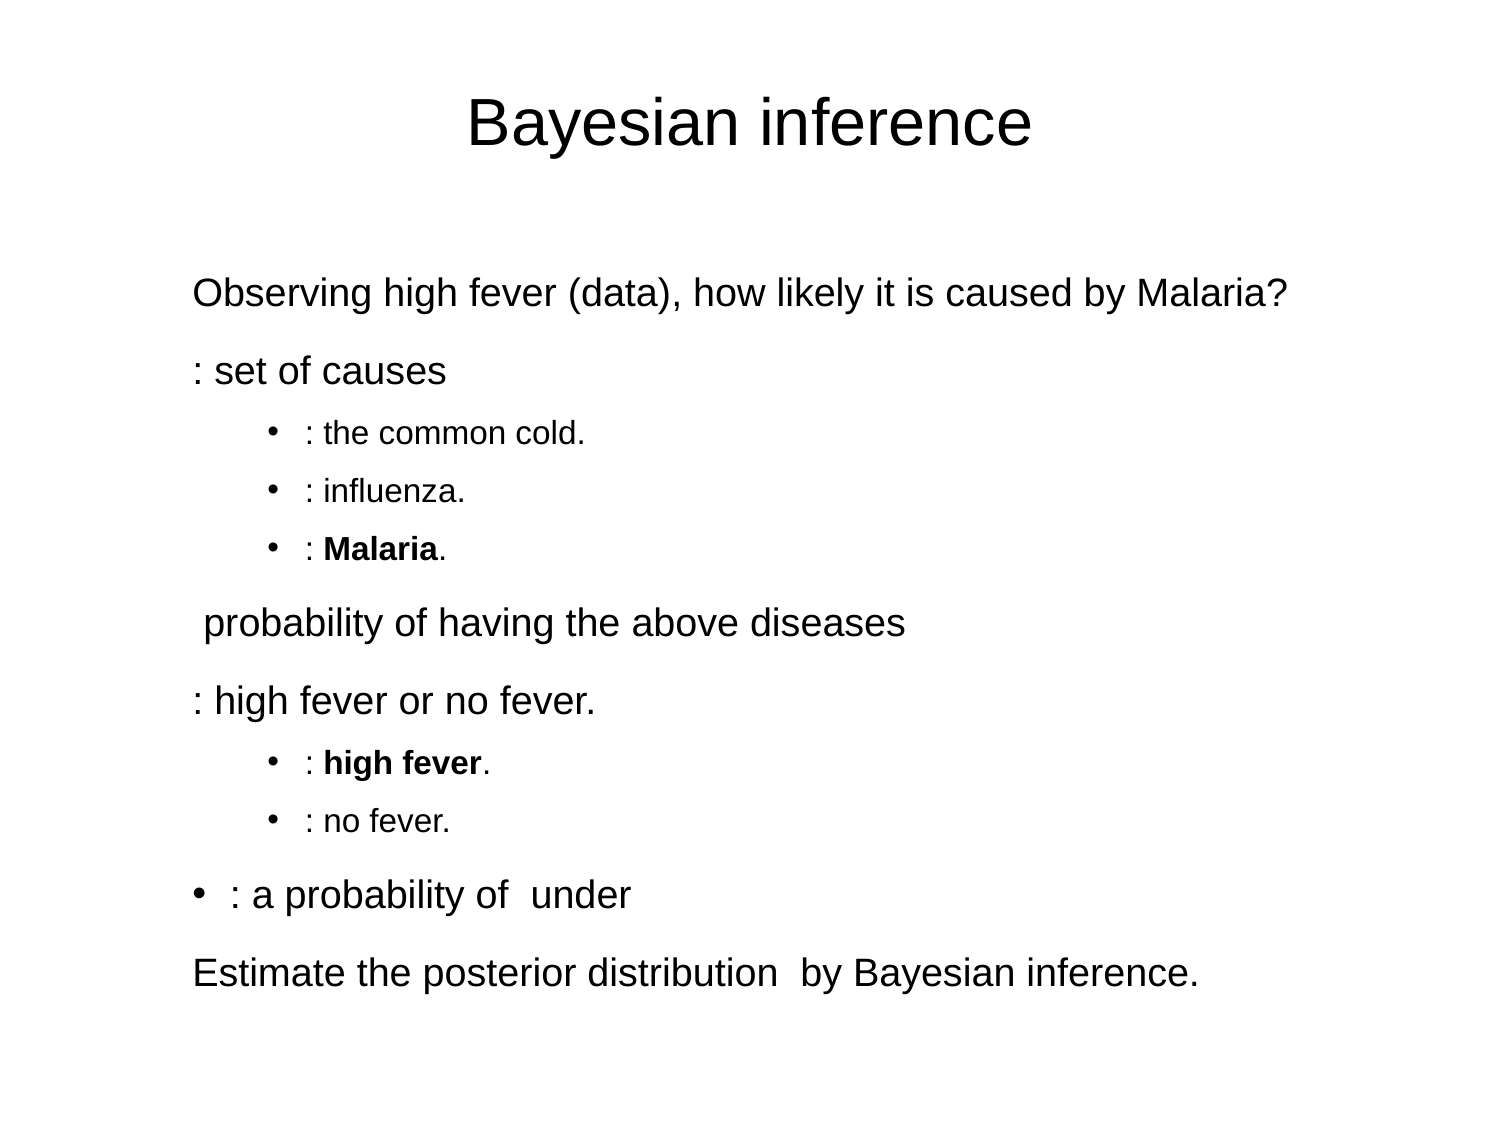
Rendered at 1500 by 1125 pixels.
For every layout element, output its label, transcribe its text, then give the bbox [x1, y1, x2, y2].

text_box Bayesian inference [103, 59, 1397, 188]
